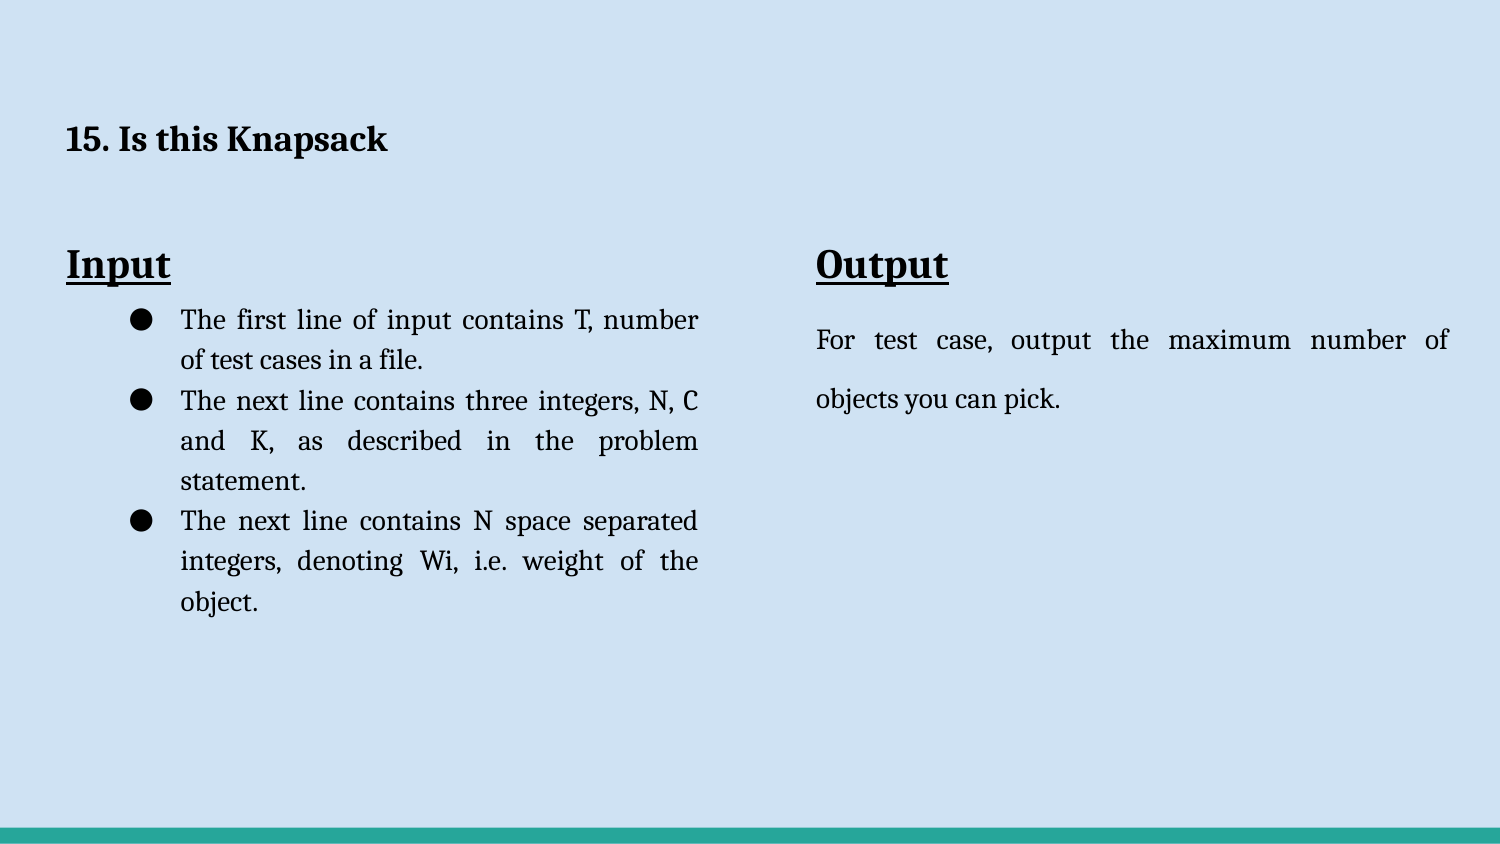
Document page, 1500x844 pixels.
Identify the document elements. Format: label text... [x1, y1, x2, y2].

list Input The first line of input contains T, number of test cases in a file. The next line contains three integers, N, C and K, as described in the problem statement. The next line contains N space separated integers, denoting Wi, i.e. weight of the object. [51, 192, 715, 750]
title 15. Is this Knapsack [51, 72, 1449, 174]
list Output For test case, output the maximum number of objects you can pick. [801, 192, 1465, 750]
